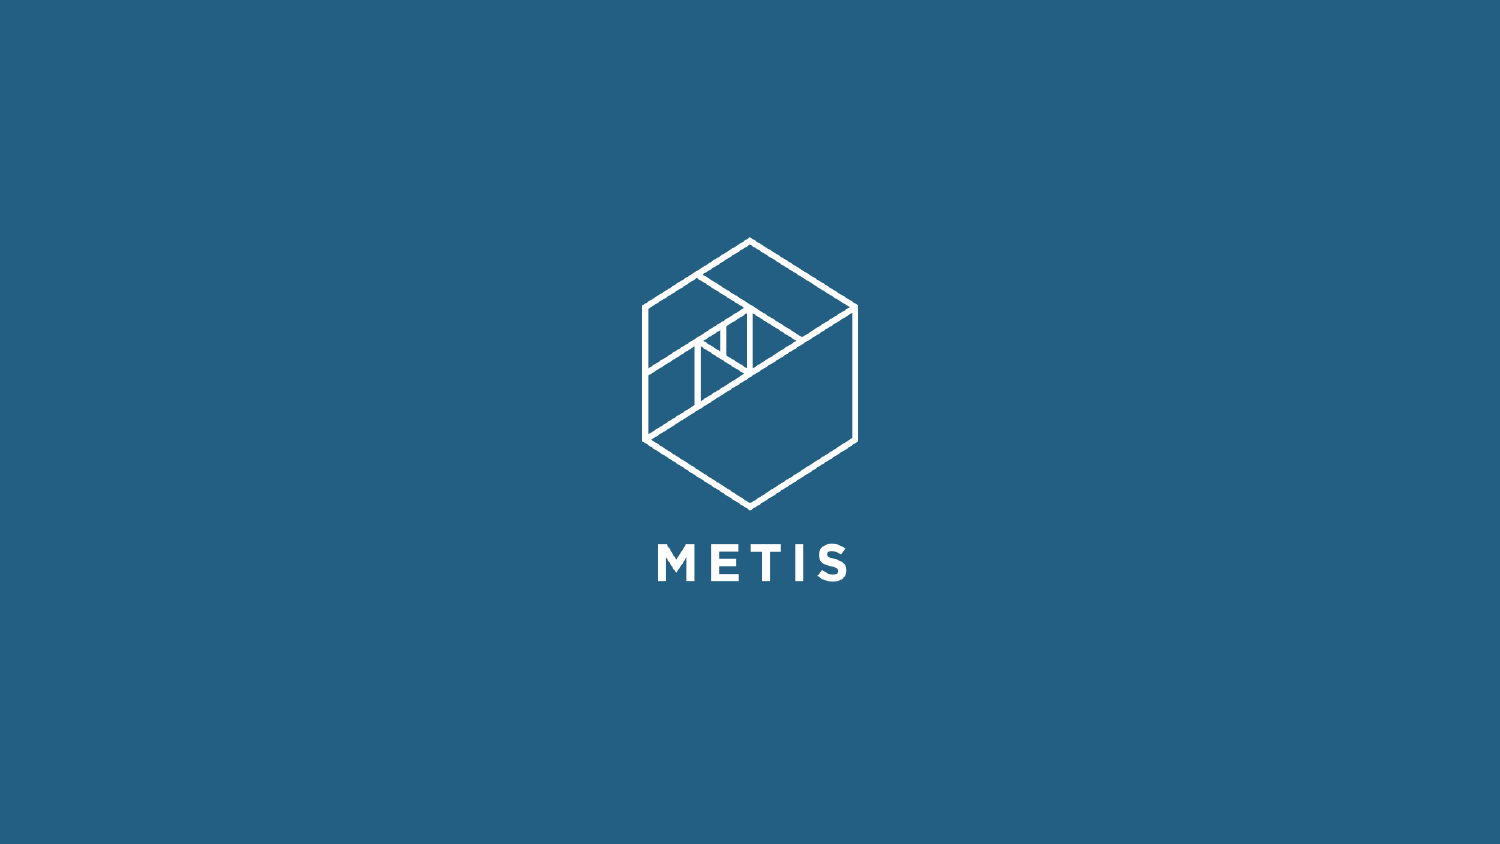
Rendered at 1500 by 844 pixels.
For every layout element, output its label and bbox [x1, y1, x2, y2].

picture [642, 237, 858, 582]
